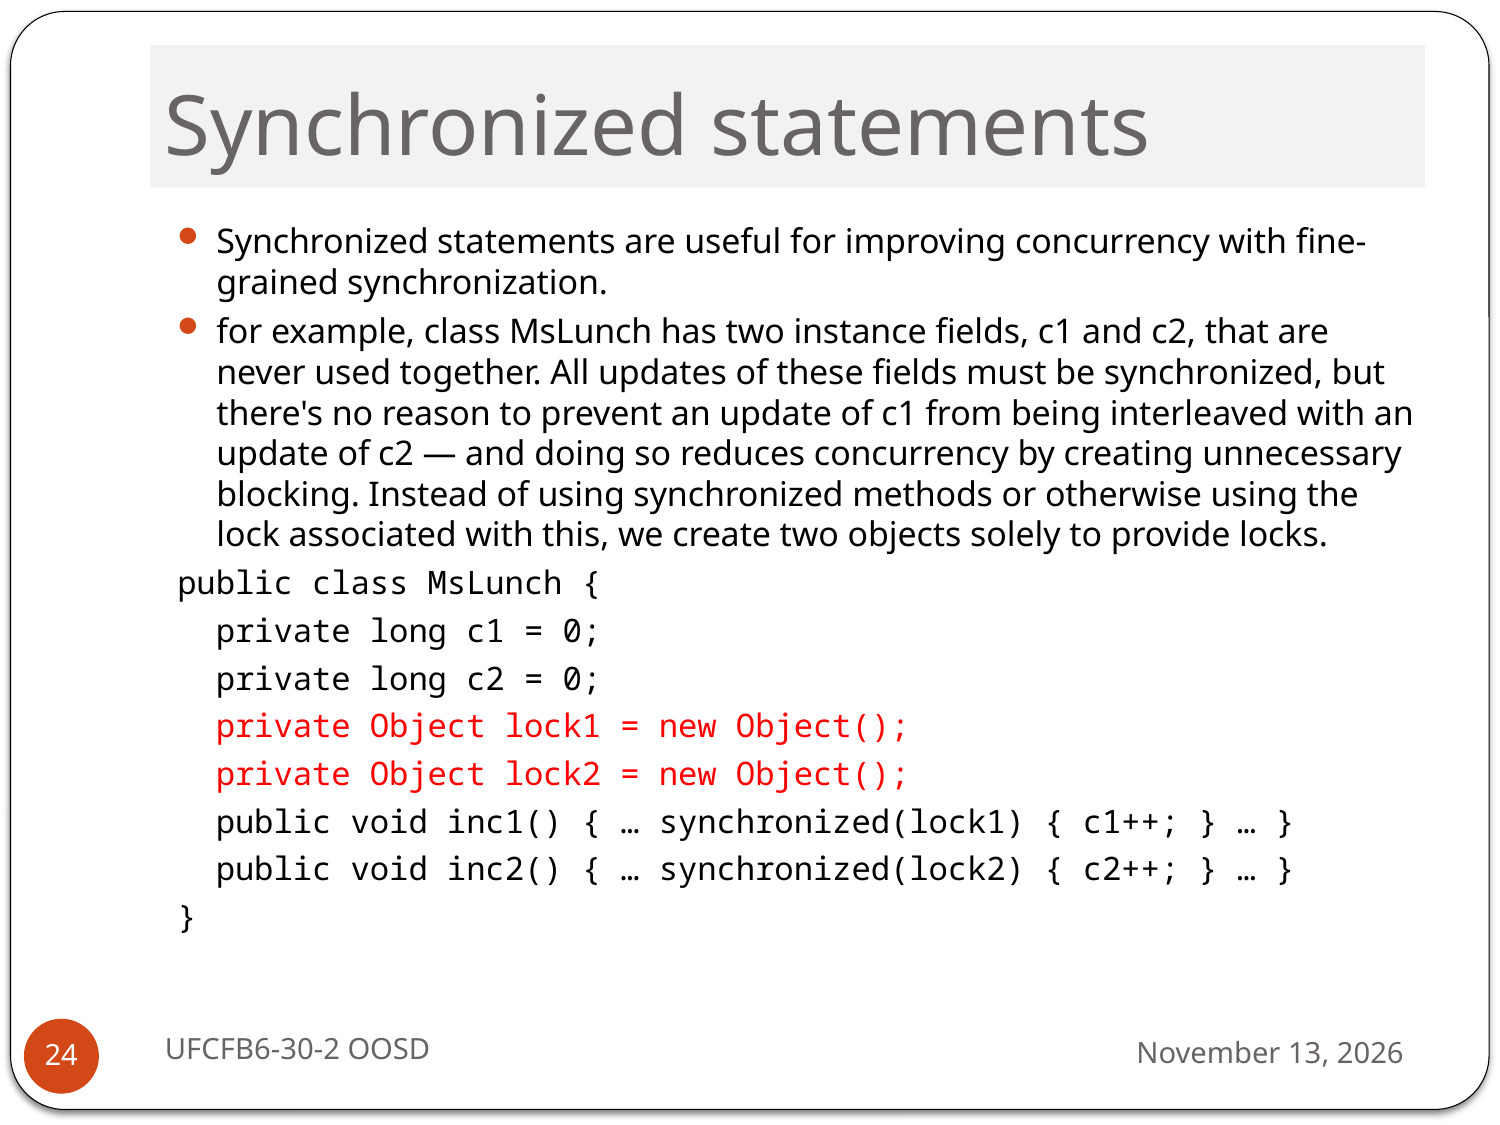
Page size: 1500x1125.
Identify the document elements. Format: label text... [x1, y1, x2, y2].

footer UFCFB6-30-2 OOSD [150, 1012, 800, 1088]
title Synchronized statements [150, 45, 1425, 188]
list Synchronized statements are useful for improving concurrency with fine-grained synchronization. for example, class MsLunch has two instance fields, c1 and c2, that are never used together. All updates of these fields must be synchronized, but there's no reason to prevent an update of c1 from being interleaved with an update of c2 — and doing so reduces concurrency by creating unnecessary blocking. Instead of using synchronized methods or otherwise using the lock associated with this, we create two objects solely to provide locks. public class MsLunch { private long c1 = 0; private long c2 = 0; private Object lock1 = new Object(); private Object lock2 = new Object(); public void inc1() { … synchronized(lock1) { c1++; } … } public void inc2() { … synchronized(lock2) { c2++; } … } } [162, 212, 1438, 963]
slide_number 24 [23, 1018, 99, 1094]
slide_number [1012, 1015, 1419, 1094]
